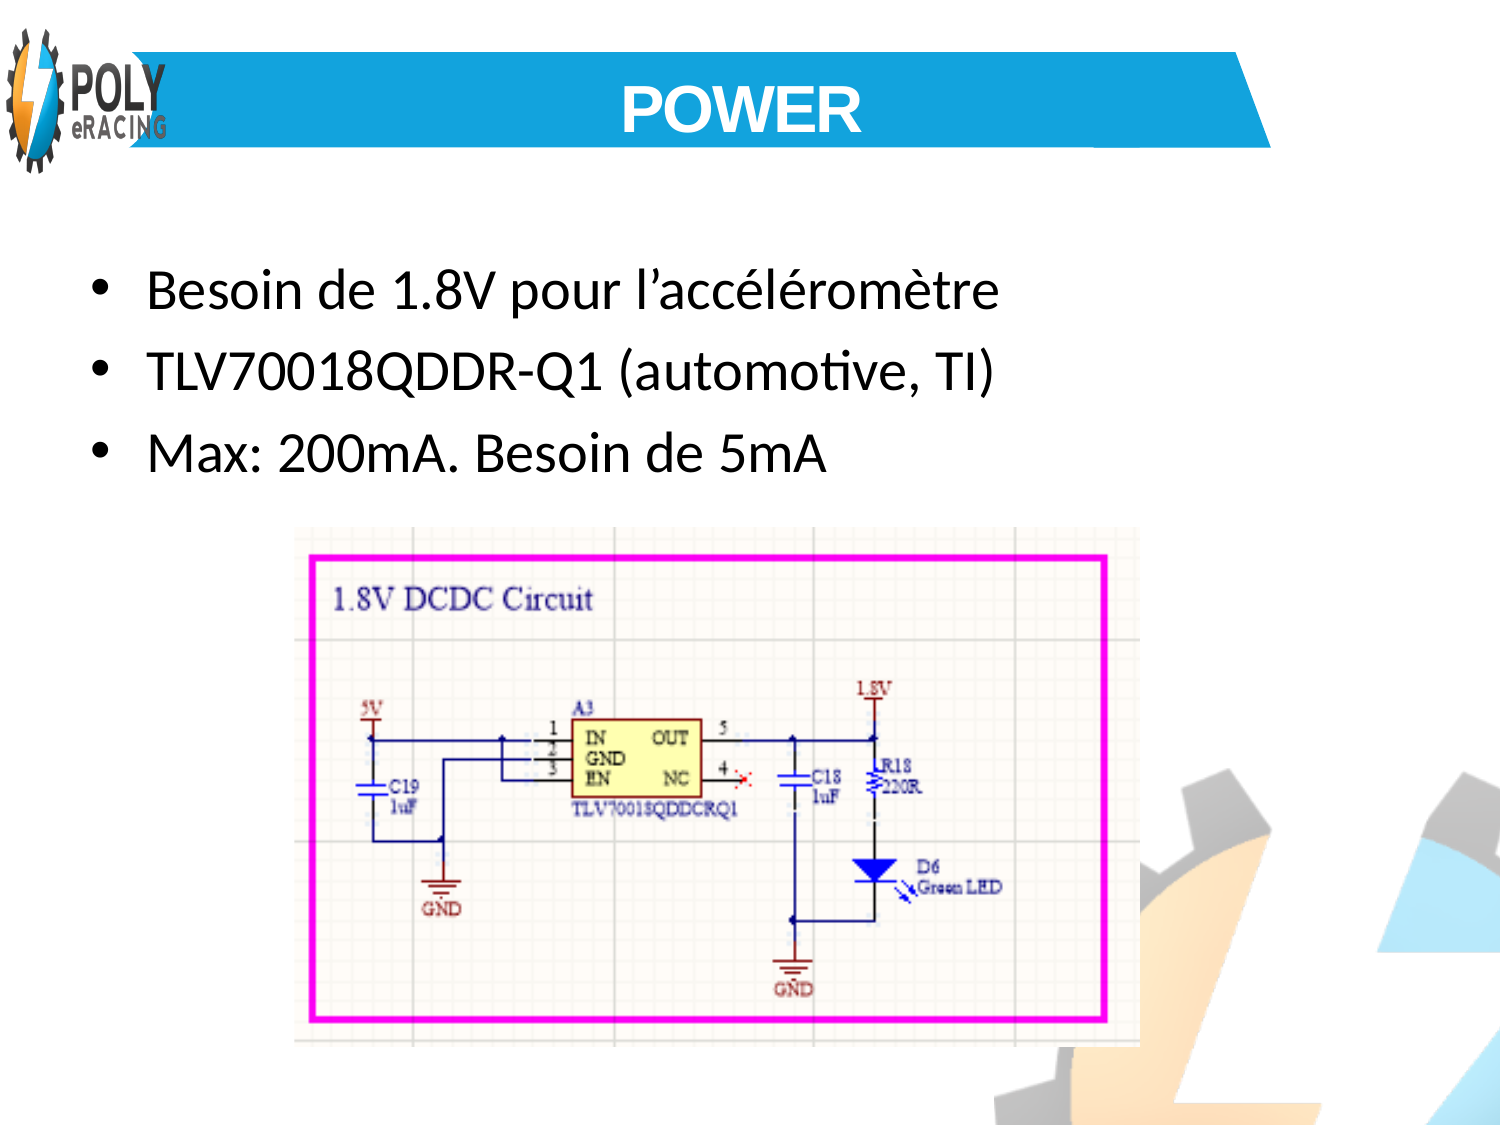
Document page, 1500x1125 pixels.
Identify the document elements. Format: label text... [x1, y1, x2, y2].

text_box Power [270, 46, 1214, 138]
list Besoin de 1.8V pour l’accéléromètre TLV70018QDDR-Q1 (automotive, TI) Max: 200mA. Besoin de 5mA [75, 243, 1425, 1083]
text_box [184, 52, 1140, 148]
picture [0, 18, 180, 189]
text_box [1140, 52, 1271, 148]
picture [294, 526, 1500, 1125]
